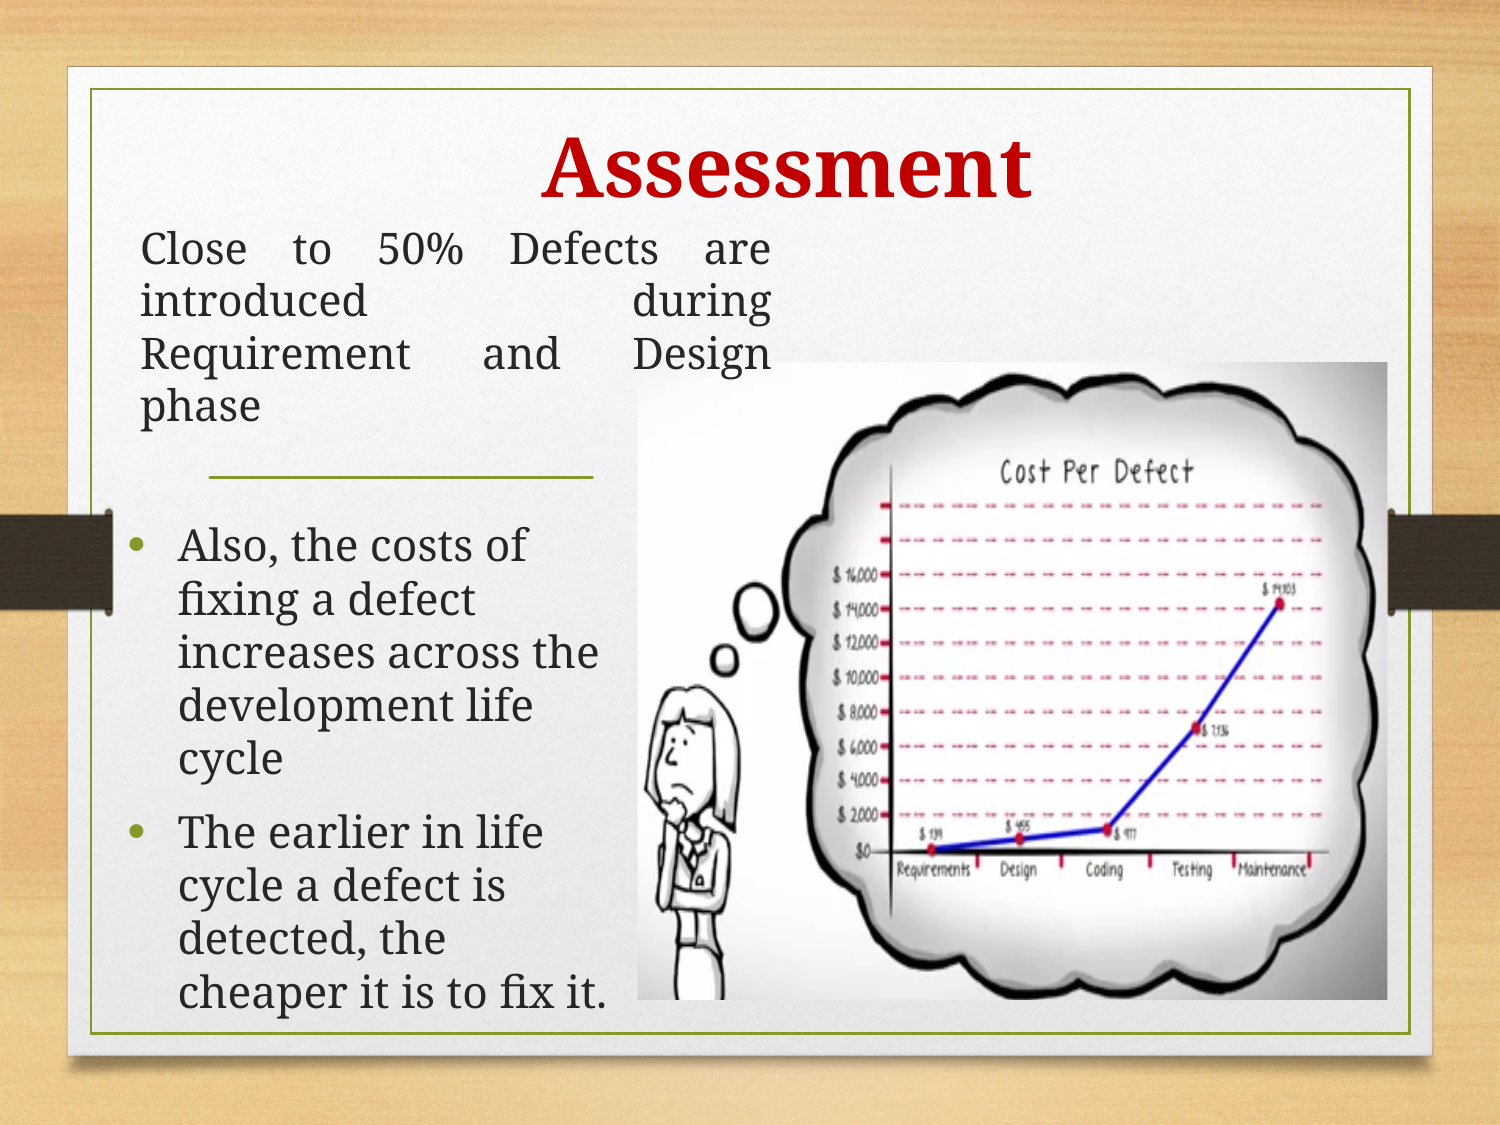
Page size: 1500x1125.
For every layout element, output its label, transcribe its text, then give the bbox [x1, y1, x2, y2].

title Close to 50% Defects are introduced during Requirement and Design phase [125, 212, 788, 438]
list Also, the costs of fixing a defect increases across the development life cycle The earlier in life cycle a defect is detected, the cheaper it is to fix it. [112, 509, 638, 1025]
text_box Assessment [526, 107, 1049, 222]
picture [0, 0, 1500, 1125]
